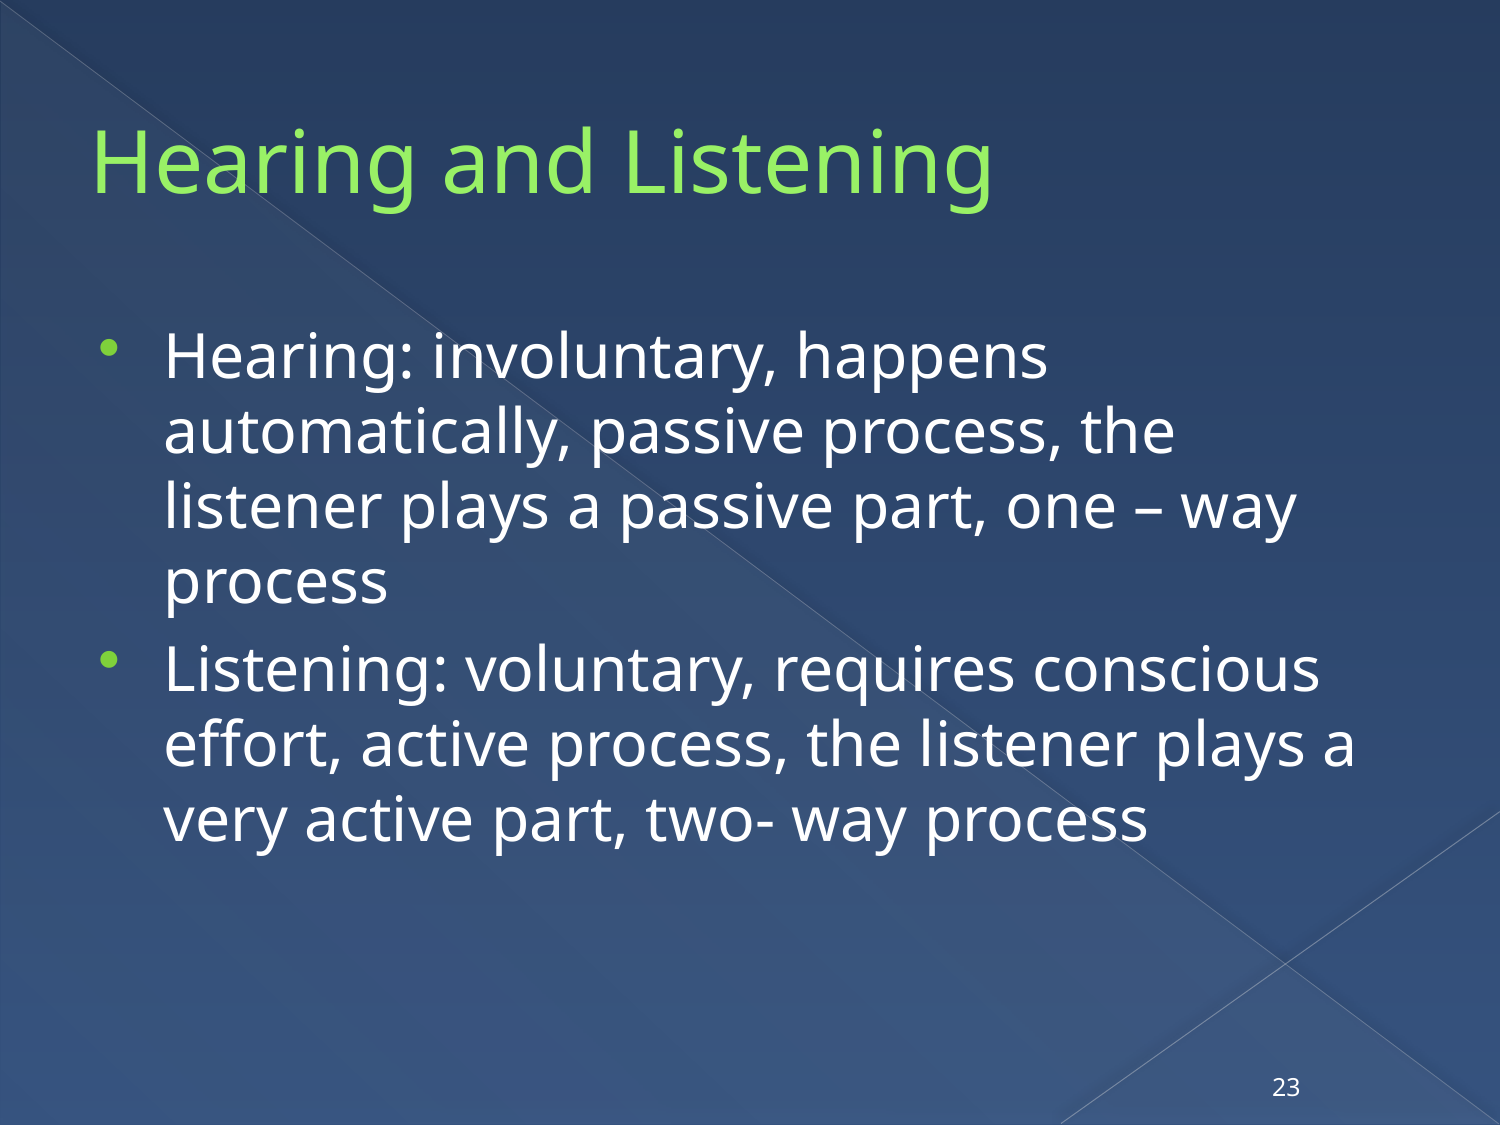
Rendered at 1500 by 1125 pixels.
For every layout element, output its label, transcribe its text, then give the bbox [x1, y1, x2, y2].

list Hearing: involuntary, happens automatically, passive process, the listener plays a passive part, one – way process Listening: voluntary, requires conscious effort, active process, the listener plays a very active part, two- way process [75, 308, 1425, 1059]
slide_number 23 [1245, 1063, 1328, 1113]
title Hearing and Listening [75, 43, 1425, 274]
